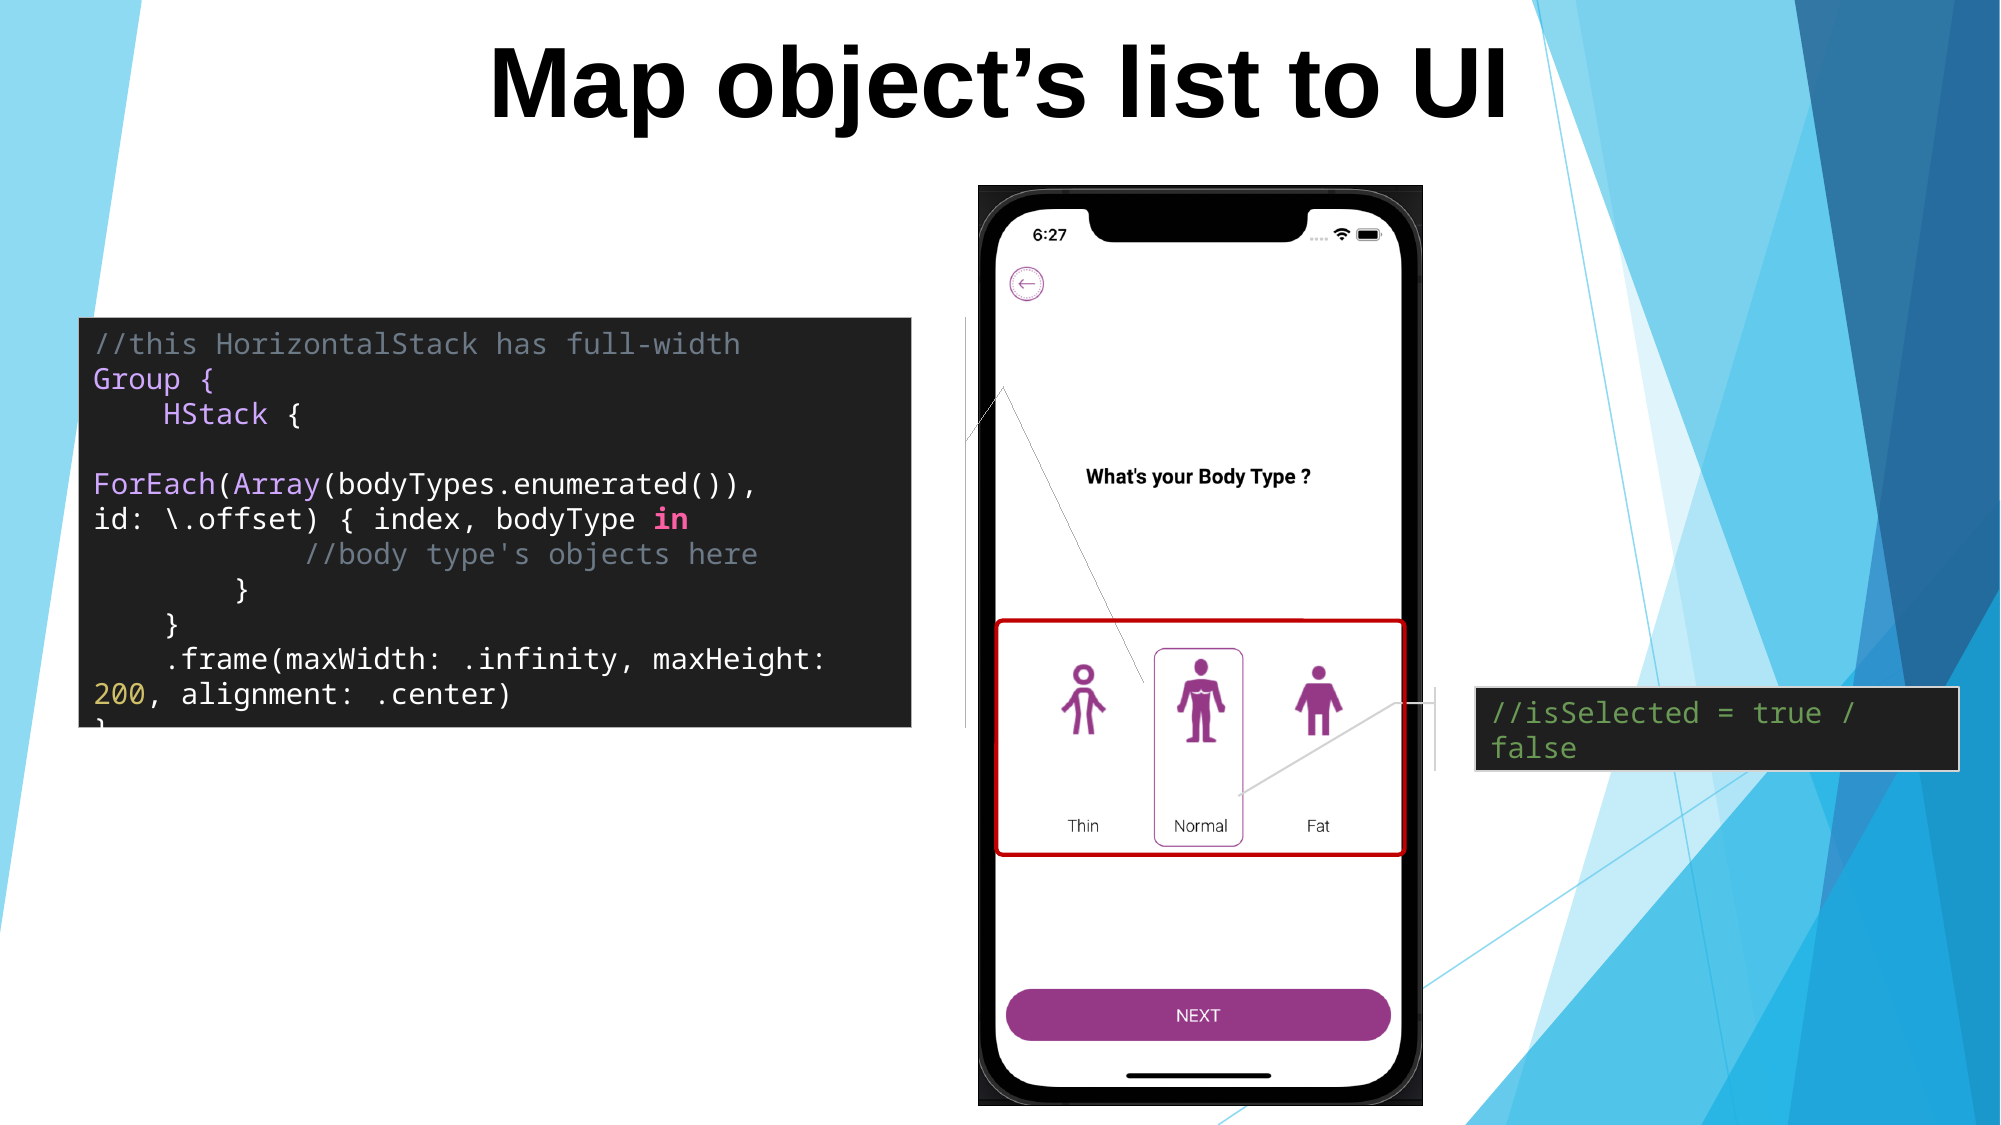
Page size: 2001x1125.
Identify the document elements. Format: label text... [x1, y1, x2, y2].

picture [977, 184, 1424, 1106]
text_box //isSelected = true / false [1473, 685, 1961, 773]
text_box //this HorizontalStack has full-width Group { HStack { ForEach(Array(bodyTypes.enumerated()), id: \.offset) { index, bodyType in //body type's objects here } } .frame(maxWidth: .infinity, maxHeight: 200, alignment: .center) } [78, 317, 912, 728]
text_box //isSelected = true / false [1428, 687, 1437, 771]
text_box Map object’s list to UI [0, 10, 2000, 145]
